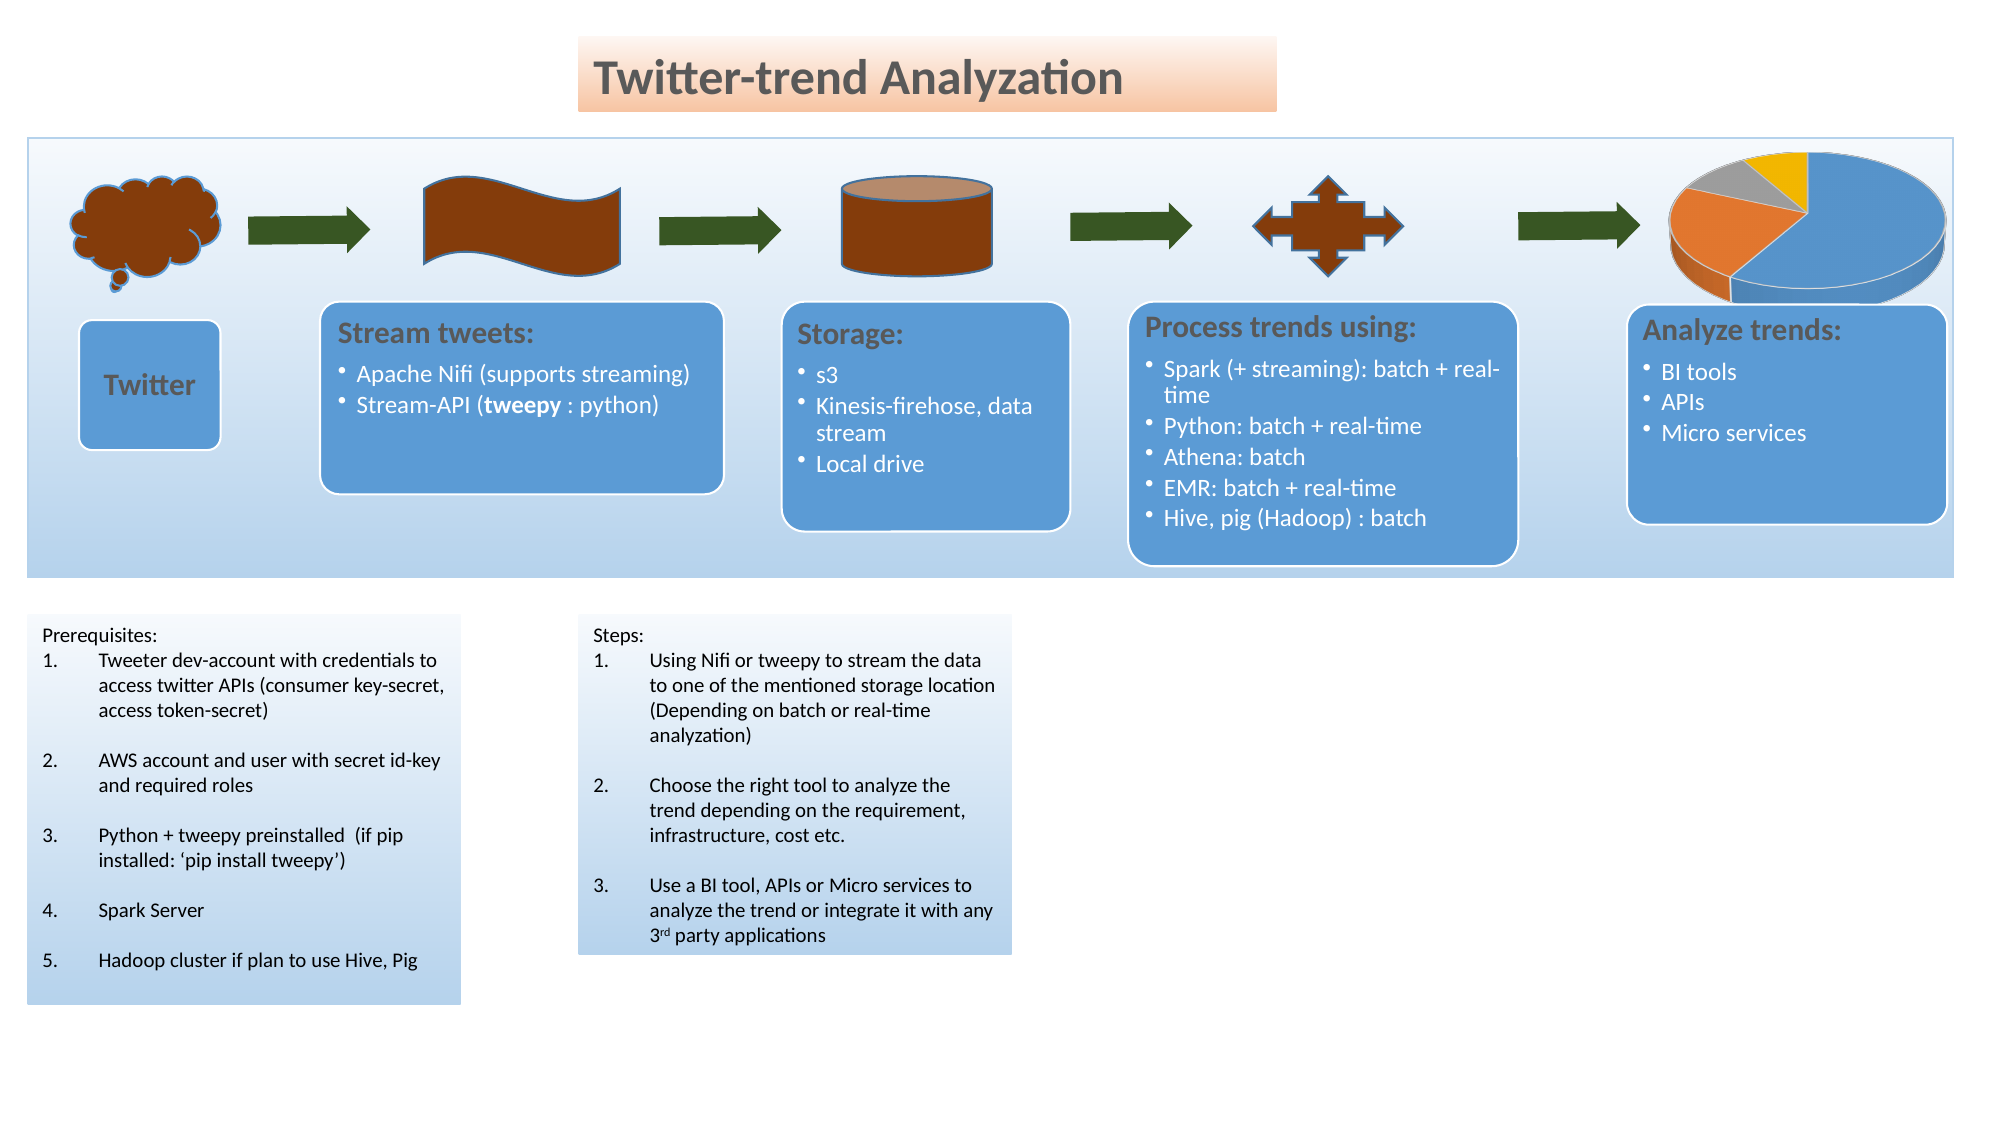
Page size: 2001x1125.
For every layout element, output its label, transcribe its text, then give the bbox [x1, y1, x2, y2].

text_box [69, 175, 222, 294]
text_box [1128, 301, 1519, 567]
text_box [1070, 202, 1193, 250]
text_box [319, 301, 724, 495]
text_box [248, 206, 371, 254]
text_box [1518, 202, 1641, 250]
text_box Prerequisites: Tweeter dev-account with credentials to access twitter APIs (consumer key-secret, access token-secret) AWS account and user with secret id-key and required roles Python + tweepy preinstalled (if pip installed: ‘pip install tweepy’) Spark Server Hadoop cluster if plan to use Hive, Pig [27, 614, 461, 1005]
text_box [1626, 304, 1948, 525]
text_box [1251, 174, 1405, 278]
chart [1648, 137, 1967, 328]
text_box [781, 301, 1071, 532]
text_box [423, 175, 621, 277]
text_box Steps: Using Nifi or tweepy to stream the data to one of the mentioned storage location (Depending on batch or real-time analyzation) Choose the right tool to analyze the trend depending on the requirement, infrastructure, cost etc. Use a BI tool, APIs or Micro services to analyze the trend or integrate it with any 3rd party applications [578, 614, 1012, 955]
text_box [78, 320, 221, 451]
text_box Twitter-trend Analyzation [578, 36, 1277, 112]
text_box [840, 175, 993, 278]
text_box [27, 137, 1954, 578]
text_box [659, 207, 782, 255]
